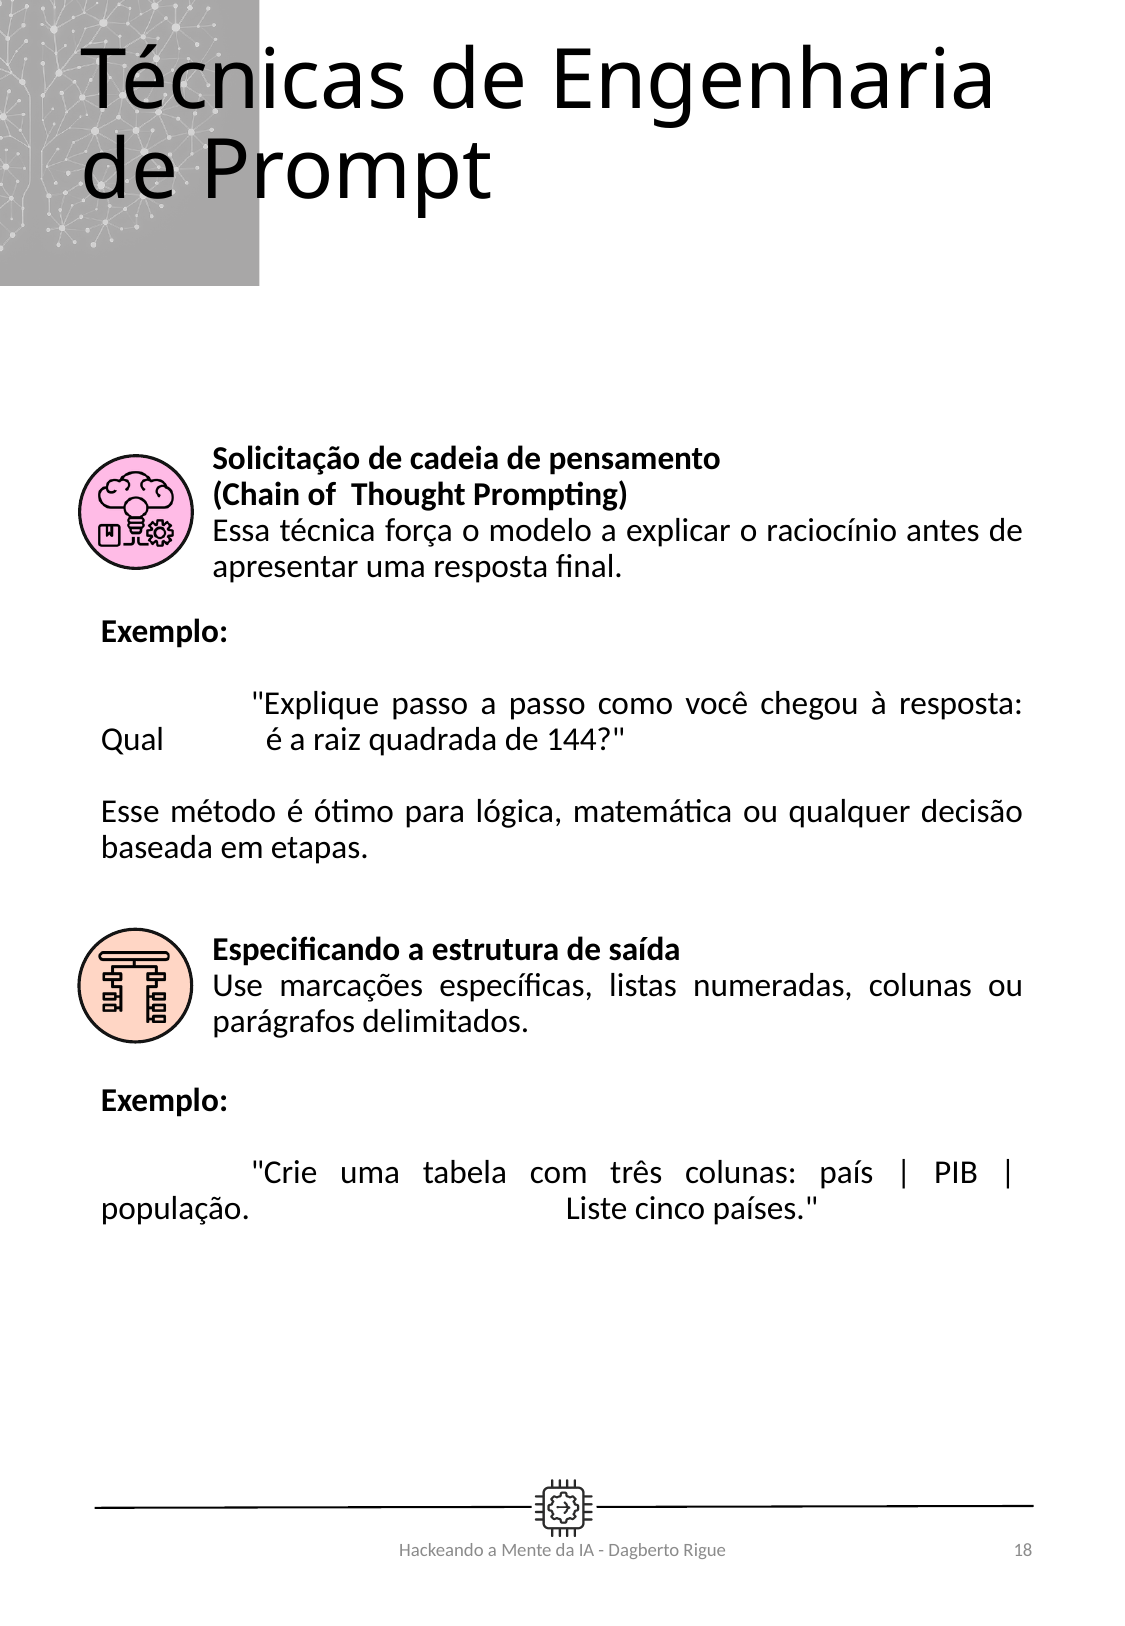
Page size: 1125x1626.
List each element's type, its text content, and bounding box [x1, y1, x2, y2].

text_box Exemplo: "Crie uma tabela com três colunas: país | PIB | população. Liste cinco países." [85, 1056, 1033, 1234]
picture [531, 1475, 597, 1538]
text_box Técnicas de Engenharia de Prompt [260, 30, 1060, 225]
text_box Exemplo: "Explique passo a passo como você chegou à resposta: Qual é a raiz quadrada de 144?" Esse método é ótimo para lógica, matemática ou qualquer decisão baseada em etapas. [85, 608, 1040, 873]
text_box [78, 929, 192, 1042]
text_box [79, 455, 193, 569]
footer Hackeando a Mente da IA - Dagberto Rigue [372, 1508, 753, 1593]
text_box Especificando a estrutura de saída Use marcações específicas, listas numeradas, colunas ou parágrafos delimitados. [197, 909, 1040, 1048]
text_box Solicitação de cadeia de pensamento (Chain of Thought Prompting) Essa técnica força o modelo a explicar o raciocínio antes de apresentar uma resposta final. [197, 432, 1040, 593]
picture [0, 0, 260, 286]
slide_number 18 [794, 1506, 1048, 1593]
